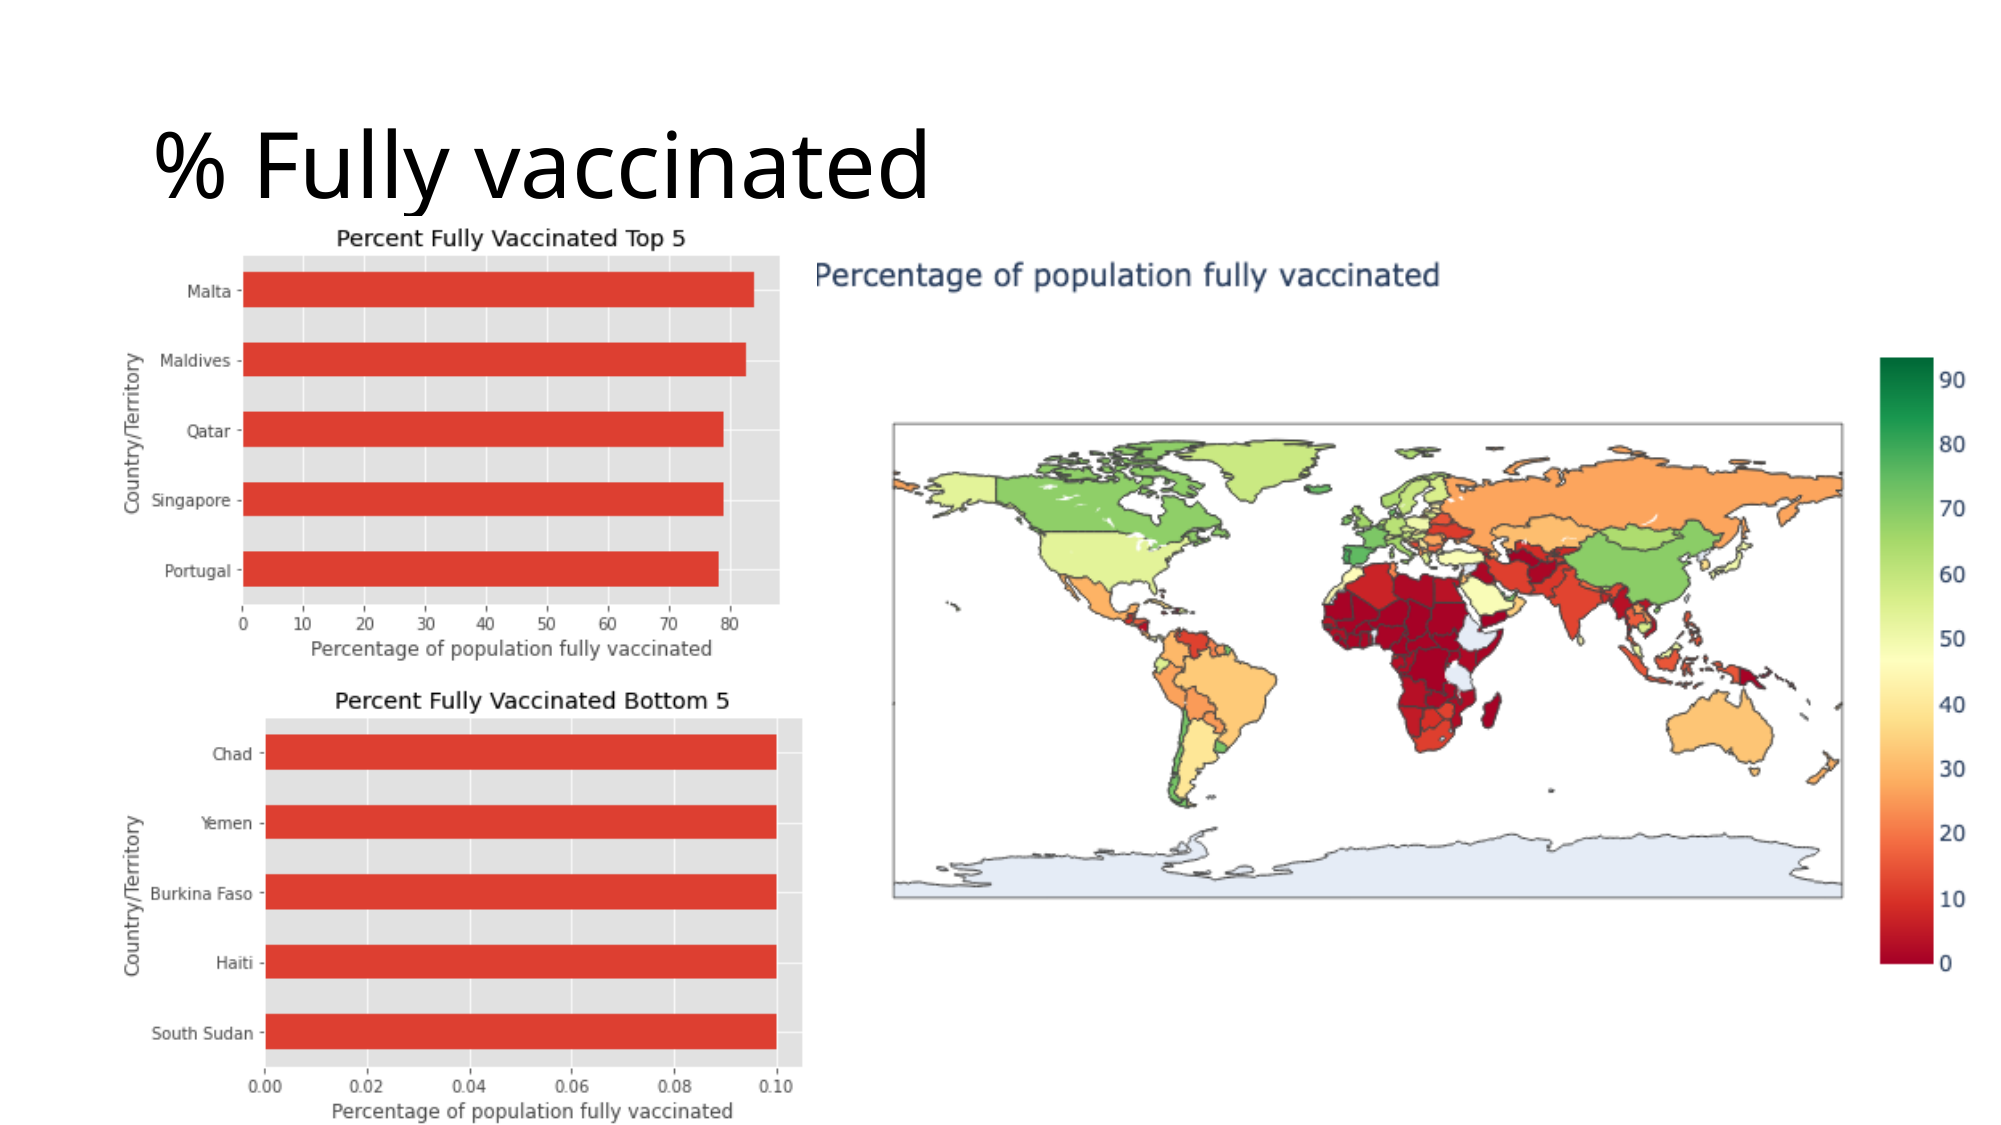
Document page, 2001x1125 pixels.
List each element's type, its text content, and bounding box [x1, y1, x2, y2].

picture [115, 216, 2000, 1125]
title % Fully vaccinated [137, 59, 1863, 233]
